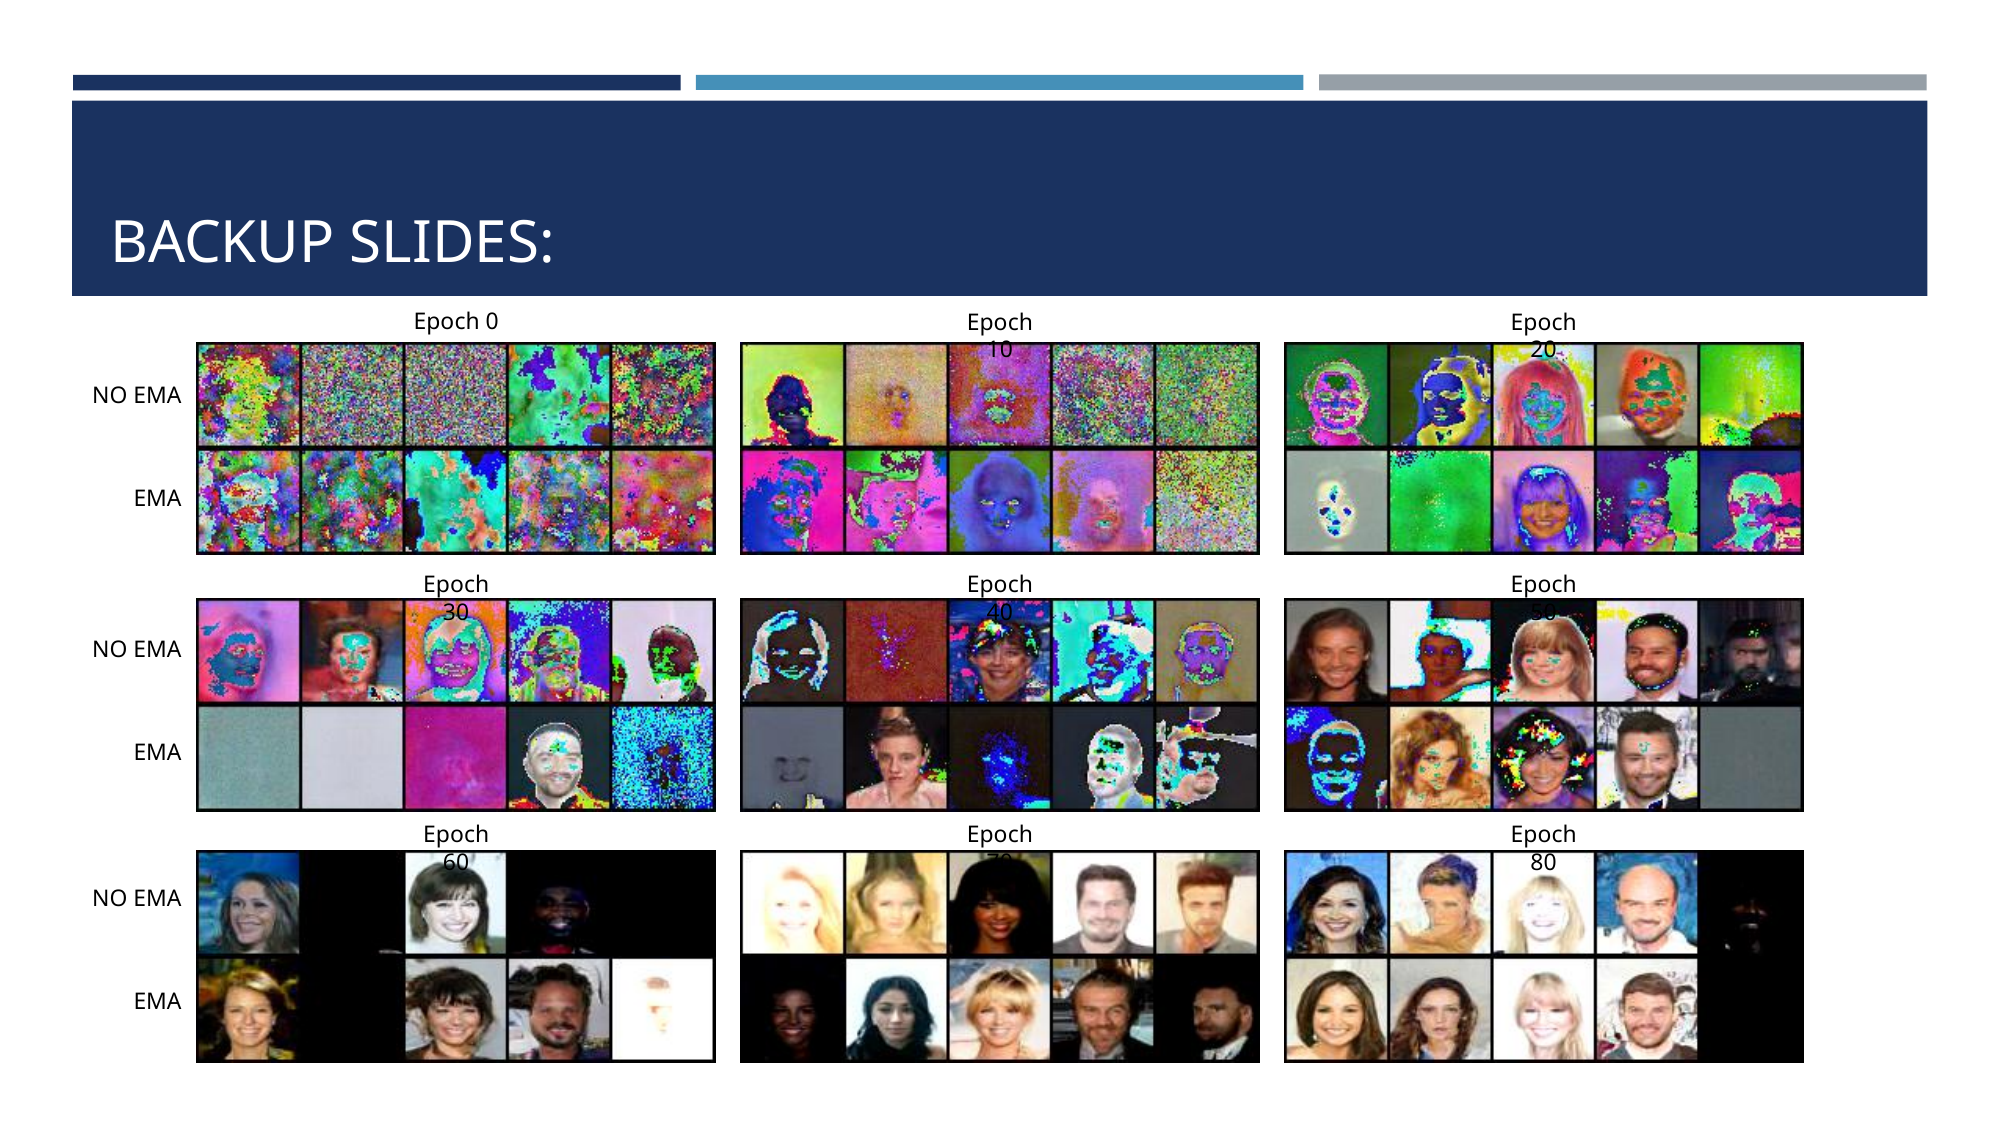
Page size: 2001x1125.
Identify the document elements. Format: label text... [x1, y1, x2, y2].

picture [1284, 849, 1804, 1063]
text_box Epoch 0 [393, 292, 520, 340]
picture [196, 342, 716, 556]
text_box Epoch 50 [1480, 564, 1607, 597]
picture [740, 342, 1260, 556]
picture [196, 849, 716, 1063]
picture [1284, 342, 1804, 556]
text_box NO EMA [71, 869, 191, 925]
text_box Epoch 30 [393, 564, 520, 597]
text_box Epoch 80 [1480, 820, 1607, 848]
text_box EMA [71, 724, 191, 780]
text_box EMA [71, 470, 191, 526]
picture [196, 598, 716, 812]
text_box Epoch 10 [937, 292, 1063, 340]
text_box EMA [71, 973, 191, 1029]
picture [740, 598, 1260, 812]
text_box NO EMA [71, 366, 191, 422]
picture [740, 849, 1260, 1063]
text_box Epoch 20 [1480, 292, 1607, 340]
picture [1284, 598, 1804, 812]
text_box Epoch 40 [937, 564, 1063, 597]
title BACKUP SLIDES: [95, 115, 1905, 282]
text_box Epoch 70 [937, 820, 1063, 848]
text_box NO EMA [71, 620, 191, 676]
text_box Epoch 60 [393, 820, 520, 848]
